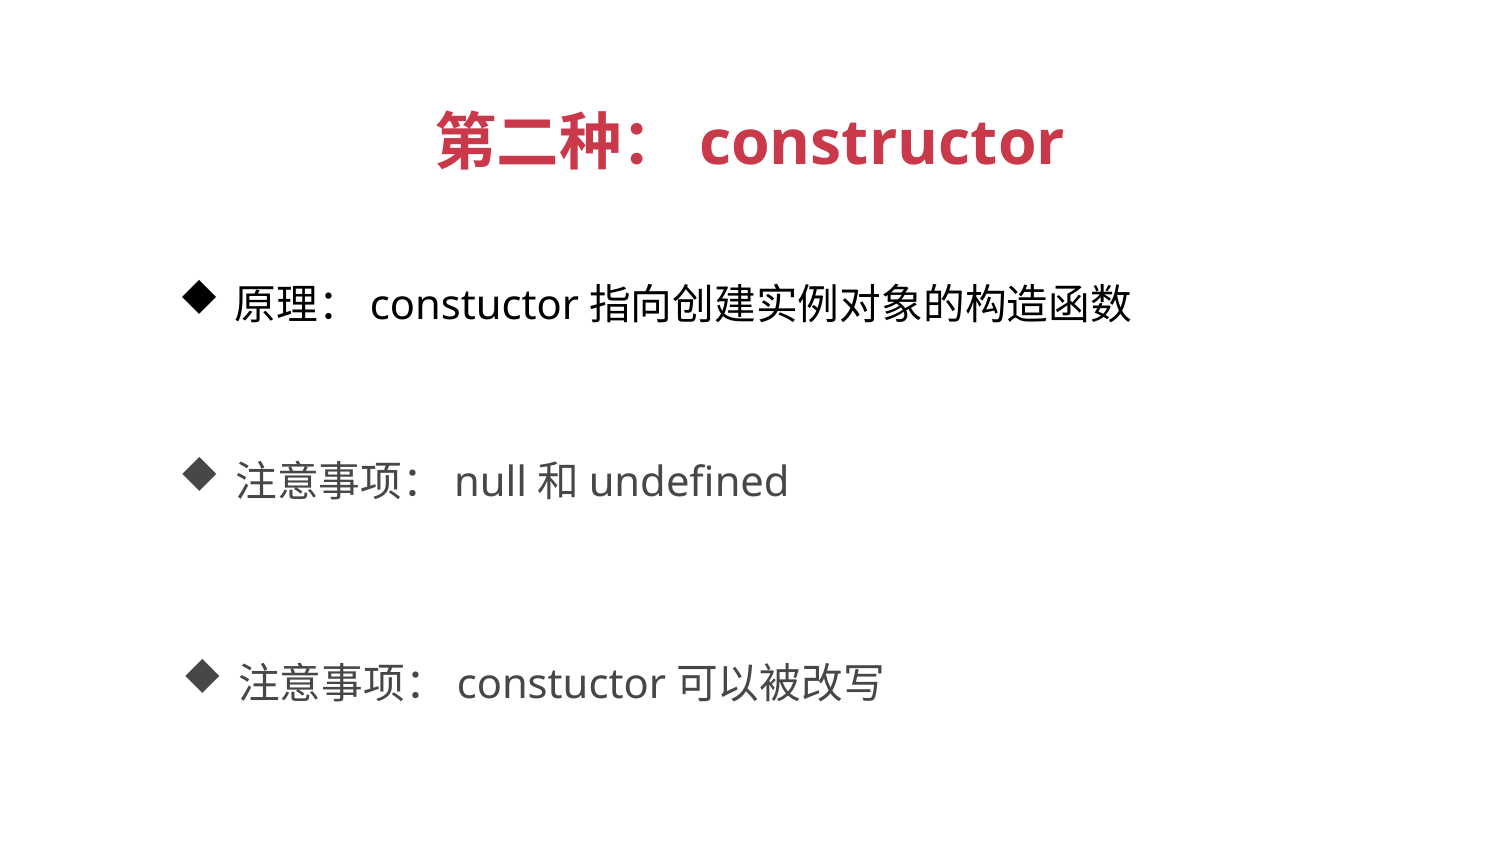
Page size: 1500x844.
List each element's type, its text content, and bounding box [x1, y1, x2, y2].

text_box 第二种：constructor [419, 94, 1081, 185]
text_box 原理：constuctor指向创建实例对象的构造函数 [88, 270, 1341, 336]
text_box 注意事项：null和undefined [89, 447, 1495, 513]
text_box 注意事项：constuctor可以被改写 [91, 649, 1497, 715]
